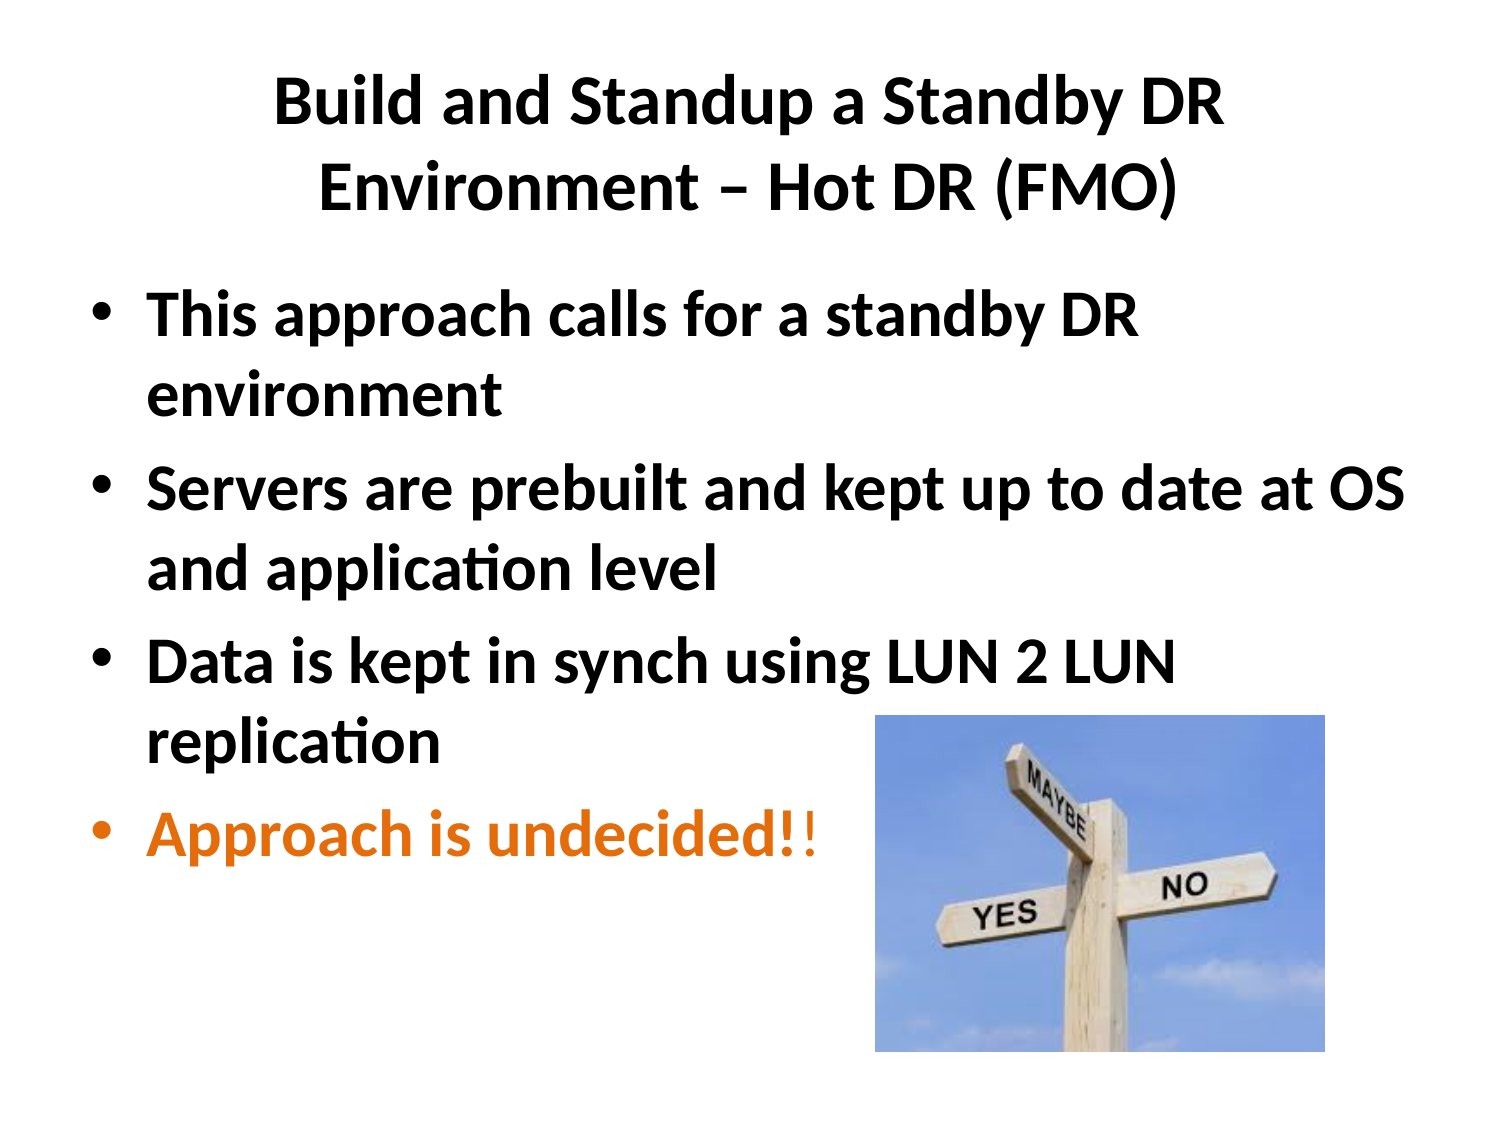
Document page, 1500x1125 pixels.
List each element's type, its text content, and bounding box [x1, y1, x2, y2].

list This approach calls for a standby DR environment Servers are prebuilt and kept up to date at OS and application level Data is kept in synch using LUN 2 LUN replication Approach is undecided!! [75, 262, 1425, 1100]
title Build and Standup a Standby DR Environment – Hot DR (FMO) [75, 45, 1425, 233]
picture [874, 715, 1326, 1052]
